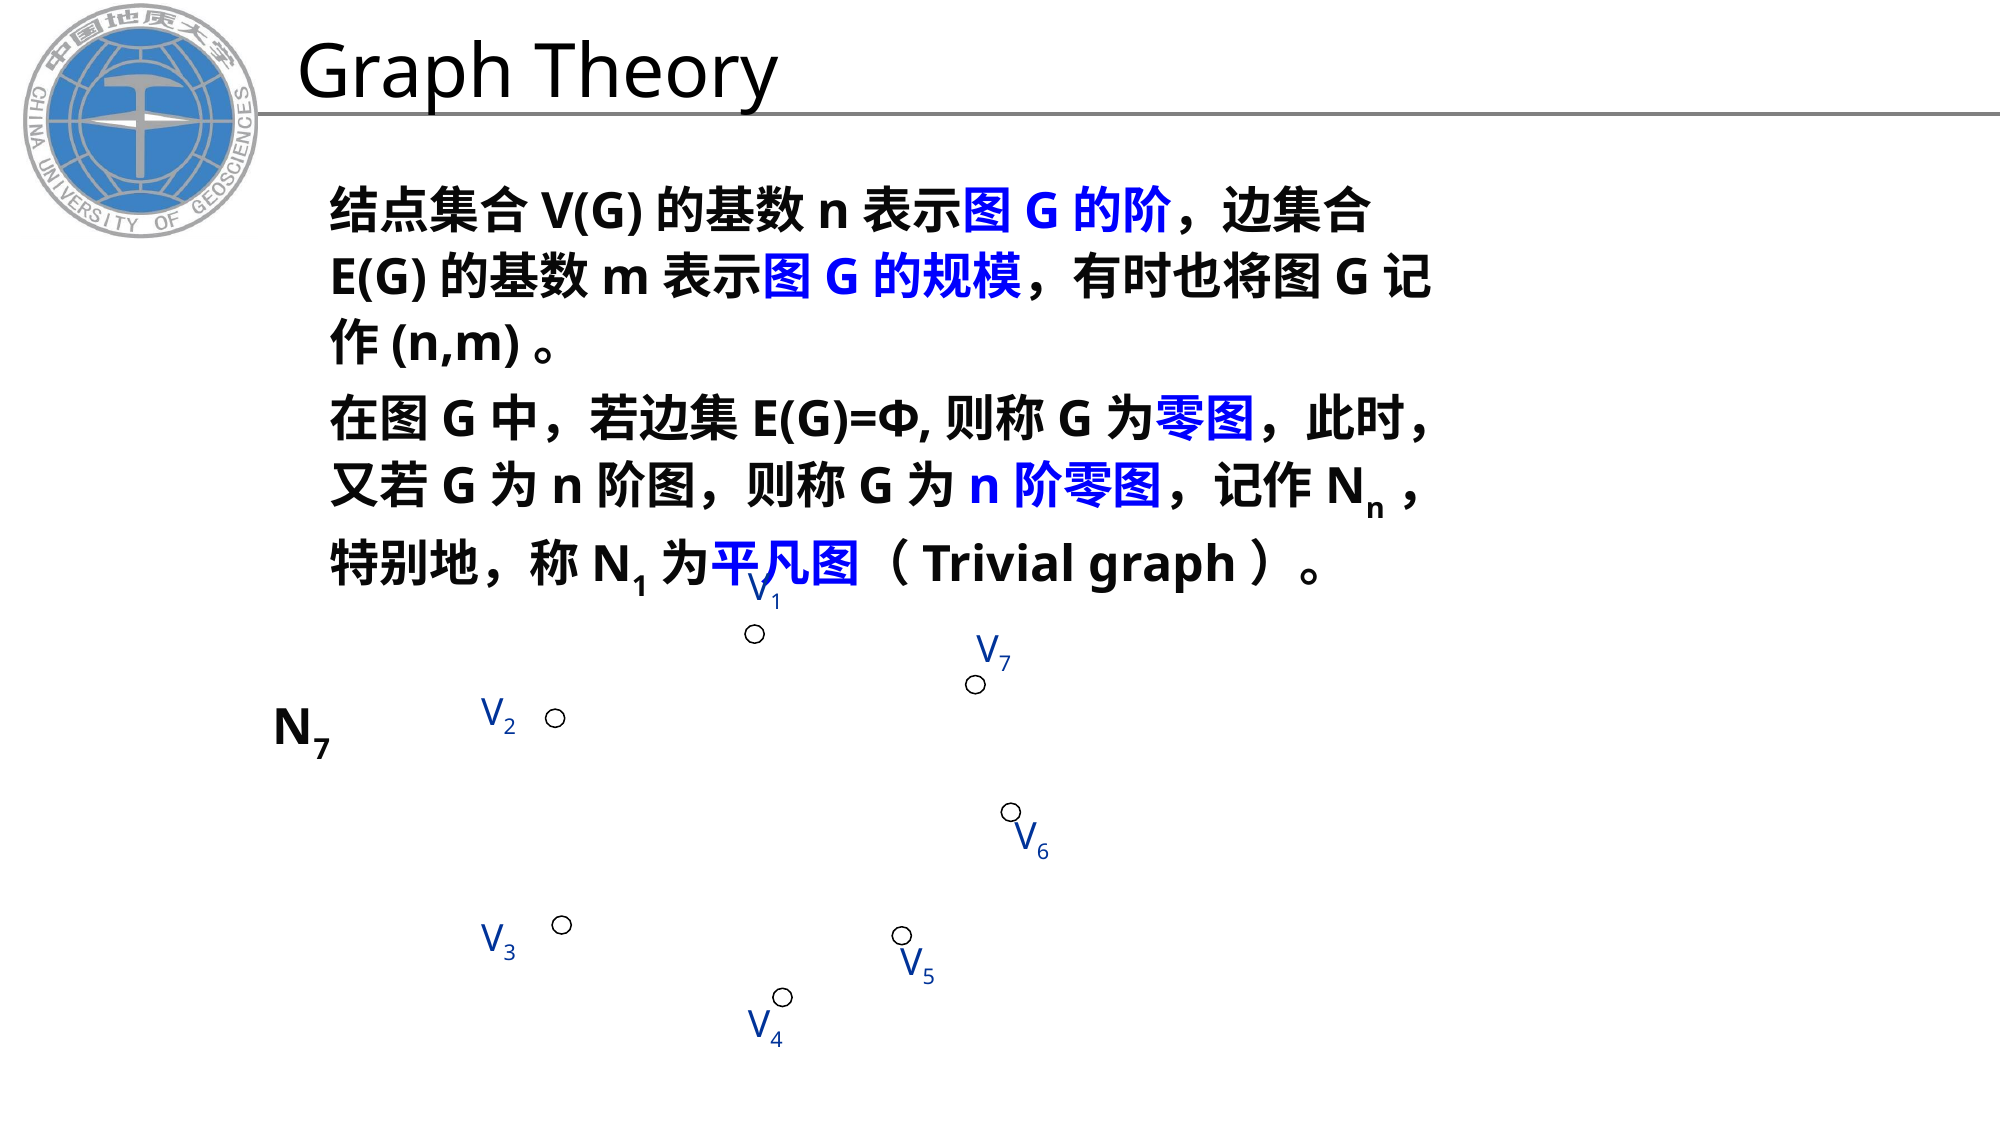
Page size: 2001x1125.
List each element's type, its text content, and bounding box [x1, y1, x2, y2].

text_box 结点集合V(G)的基数n表示图G的阶，边集合E(G)的基数m表示图G的规模，有时也将图G记作(n,m)。 在图G中，若边集E(G)=Ф,则称G为零图，此时，又若G为n阶图，则称G为n阶零图，记作Nn，特别地，称N1为平凡图（Trivial graph）。 N7 [257, 127, 1487, 719]
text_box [478, 562, 1088, 1063]
picture [21, 3, 258, 239]
text_box Graph Theory [281, 15, 1575, 120]
